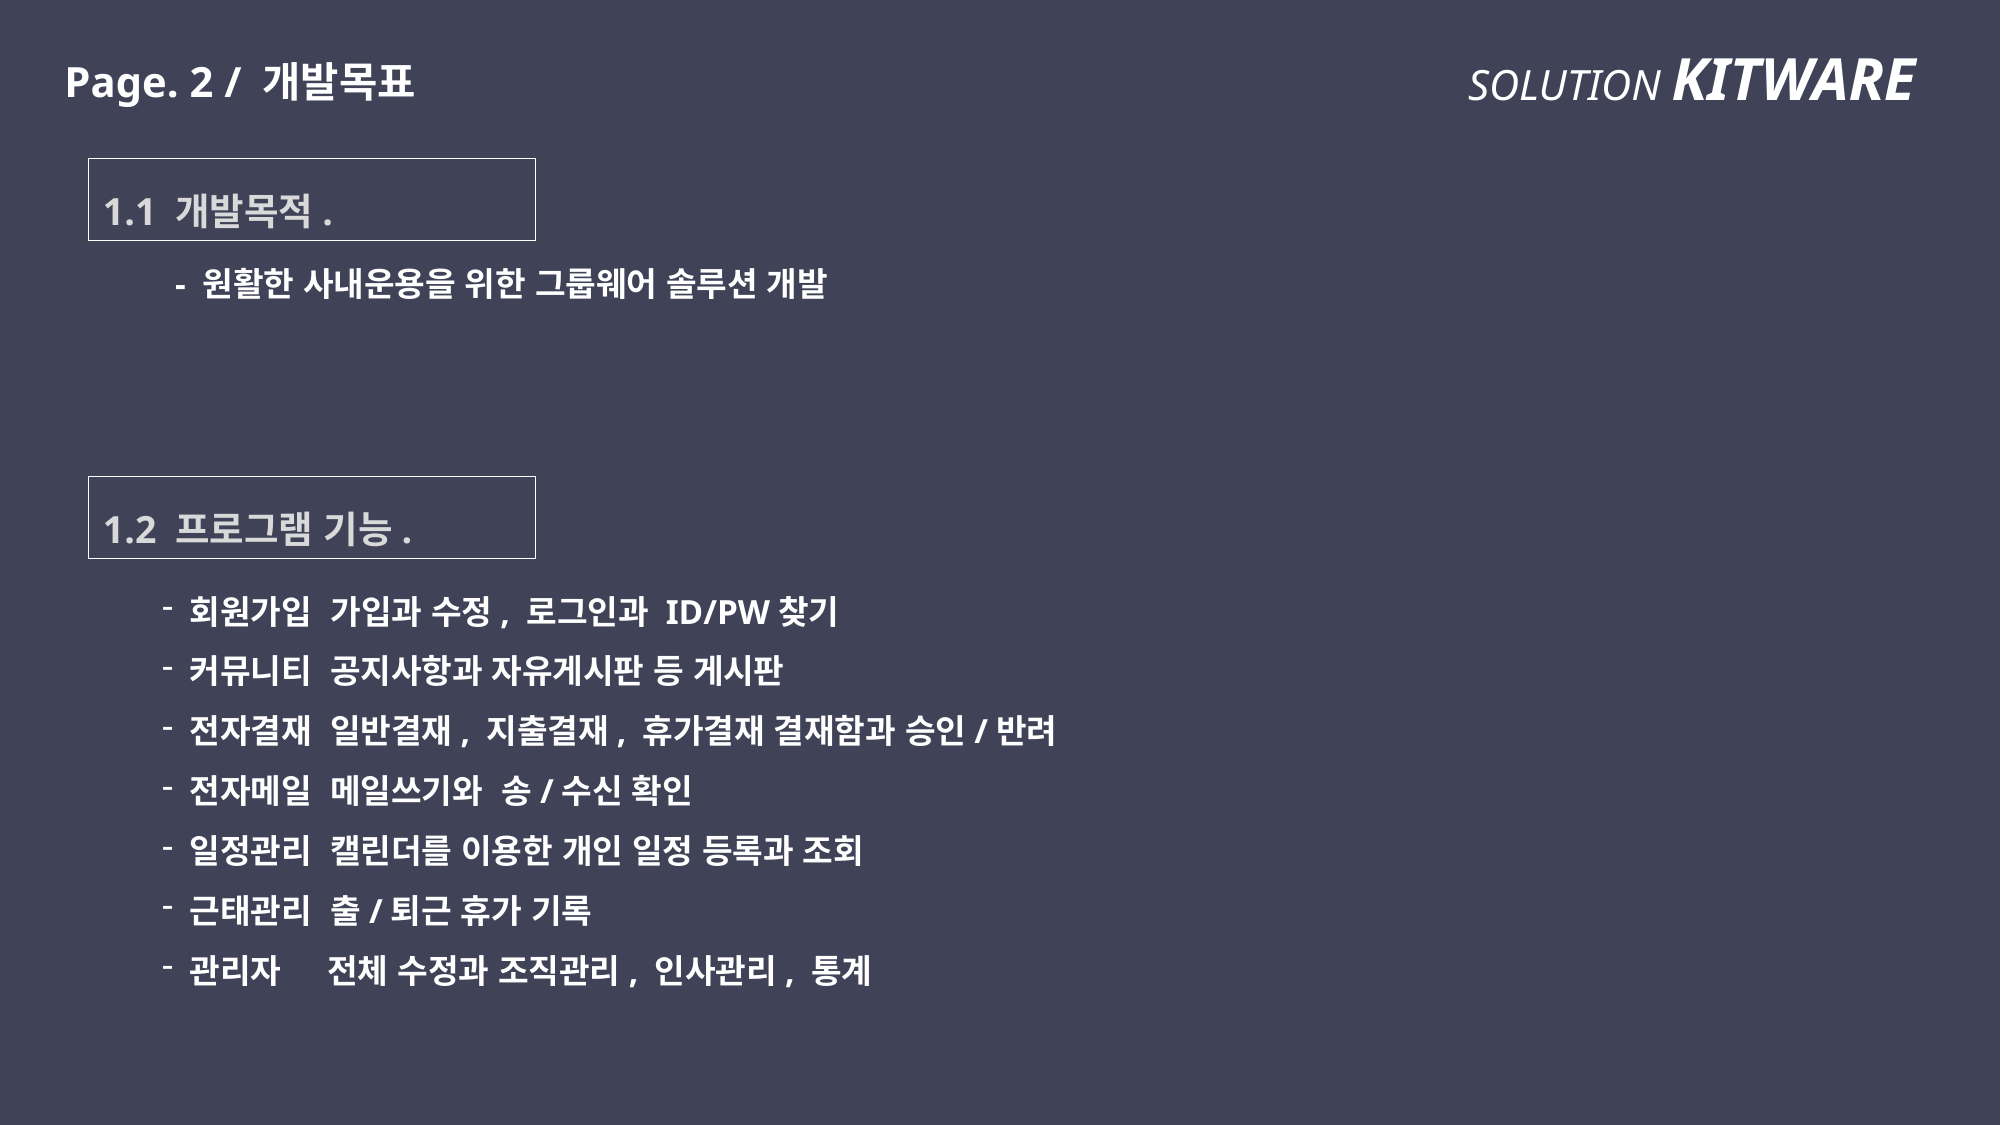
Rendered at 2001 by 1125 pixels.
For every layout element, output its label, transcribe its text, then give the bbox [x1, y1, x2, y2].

text_box - 원활한 사내운용을 위한 그룹웨어 솔루션 개발 [160, 255, 844, 310]
text_box SOLUTION KITWARE [1453, 0, 2000, 120]
text_box 1.2 프로그램 기능. [88, 476, 536, 559]
text_box 회원가입 가입과 수정, 로그인과 ID/PW찾기 커뮤니티 공지사항과 자유게시판 등 게시판 전자결재 일반결재, 지출결재, 휴가결재 결재함과 승인/반려 전자메일 메일쓰기와 송/수신 확인 일정관리 캘린더를 이용한 개인 일정 등록과 조회 근태관리 출/퇴근 휴가 기록 관리자 전체 수정과 조직관리, 인사관리, 통계 [147, 563, 1073, 998]
text_box Page. 2 / 개발목표 [33, 23, 448, 114]
text_box 1.1 개발목적. [88, 158, 536, 241]
